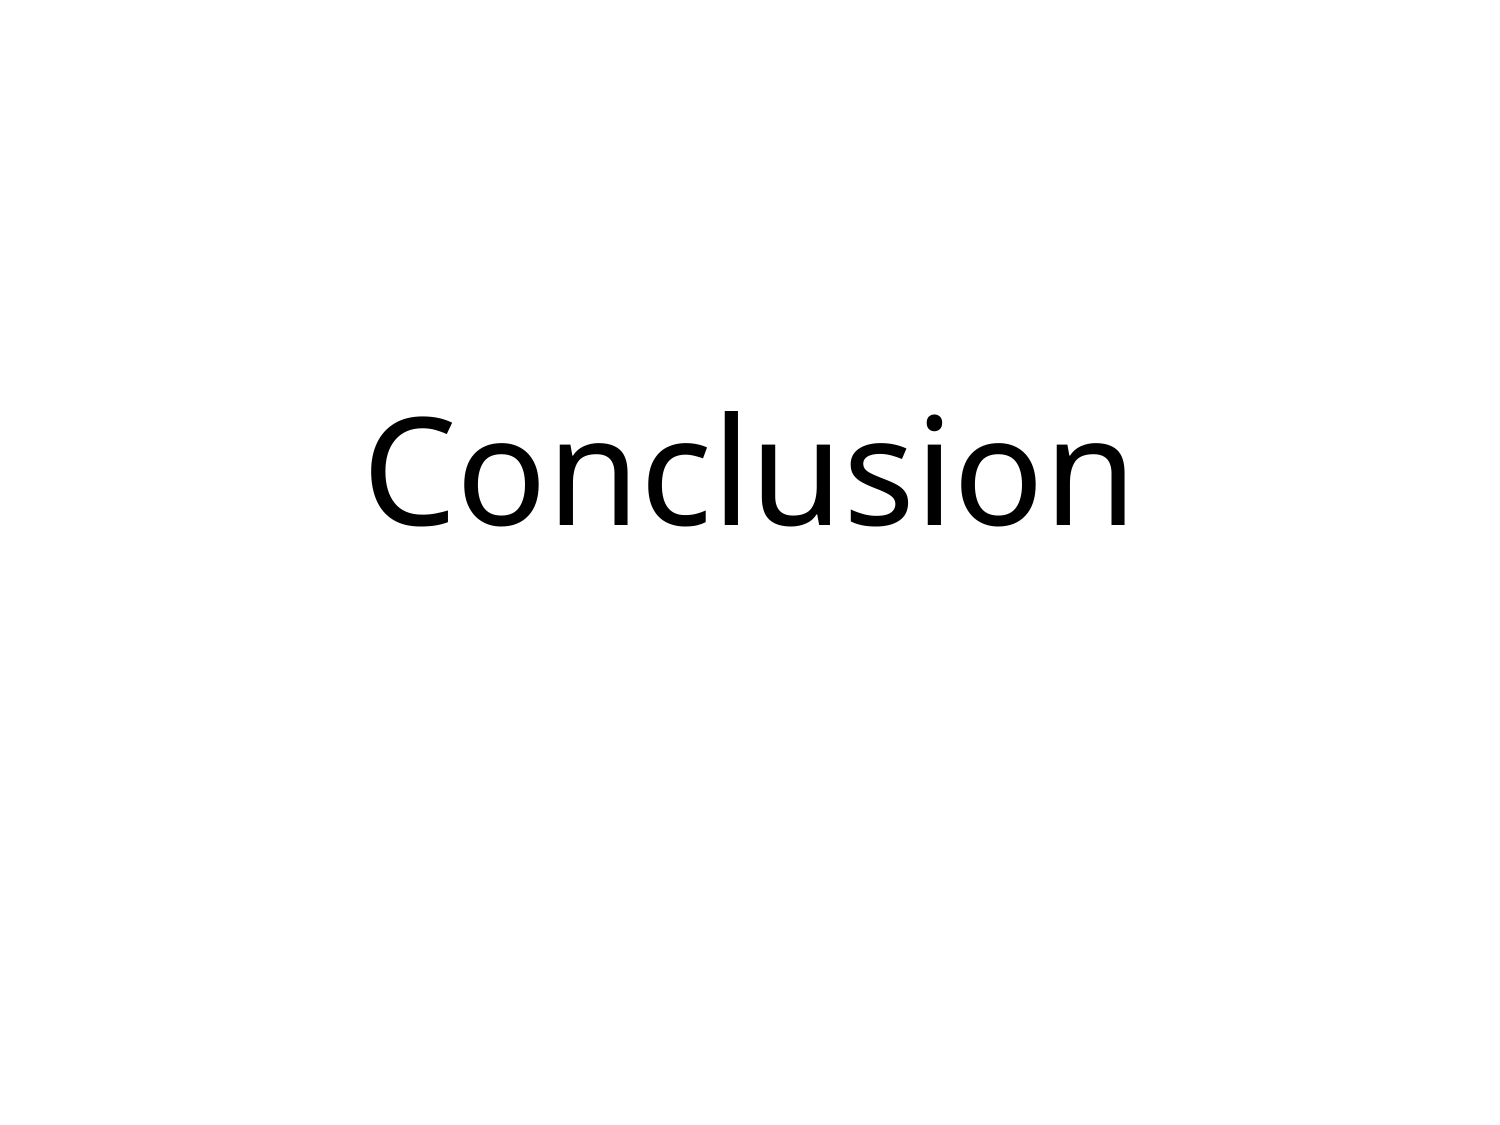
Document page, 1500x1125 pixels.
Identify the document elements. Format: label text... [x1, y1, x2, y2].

title Conclusion [112, 345, 1388, 587]
